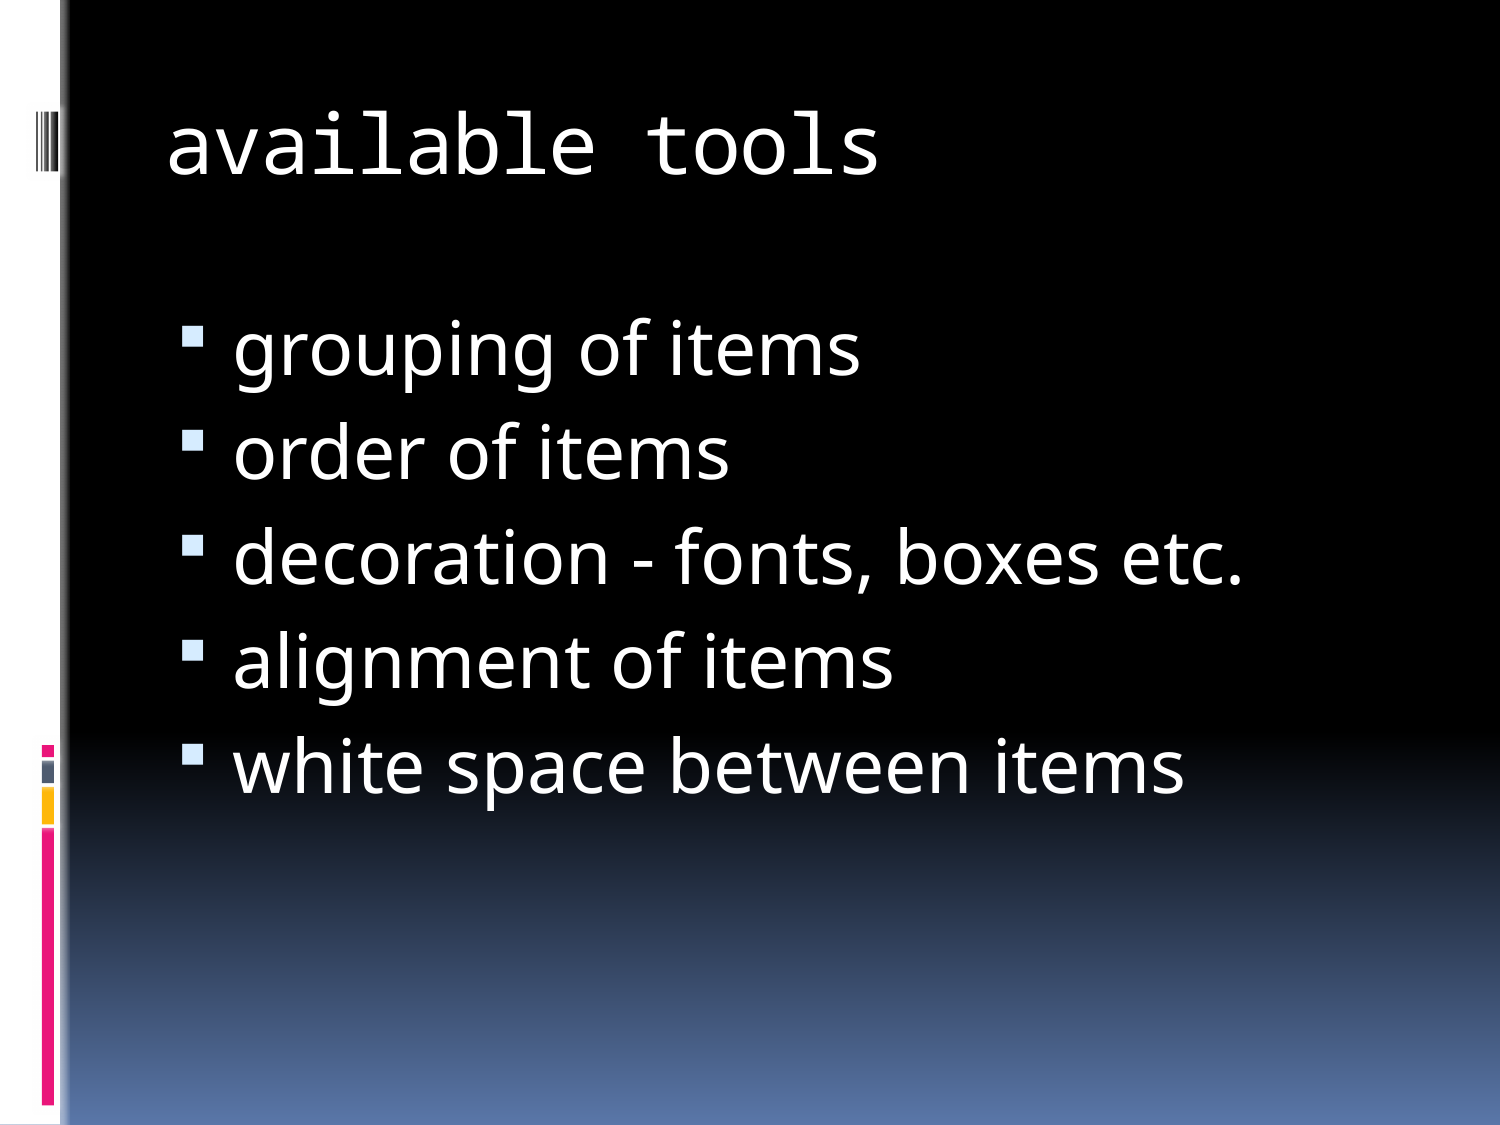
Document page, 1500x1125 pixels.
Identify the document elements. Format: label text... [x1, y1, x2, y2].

title available tools [150, 84, 1425, 235]
list grouping of items order of items decoration - fonts, boxes etc. alignment of items white space between items [150, 292, 1425, 1043]
